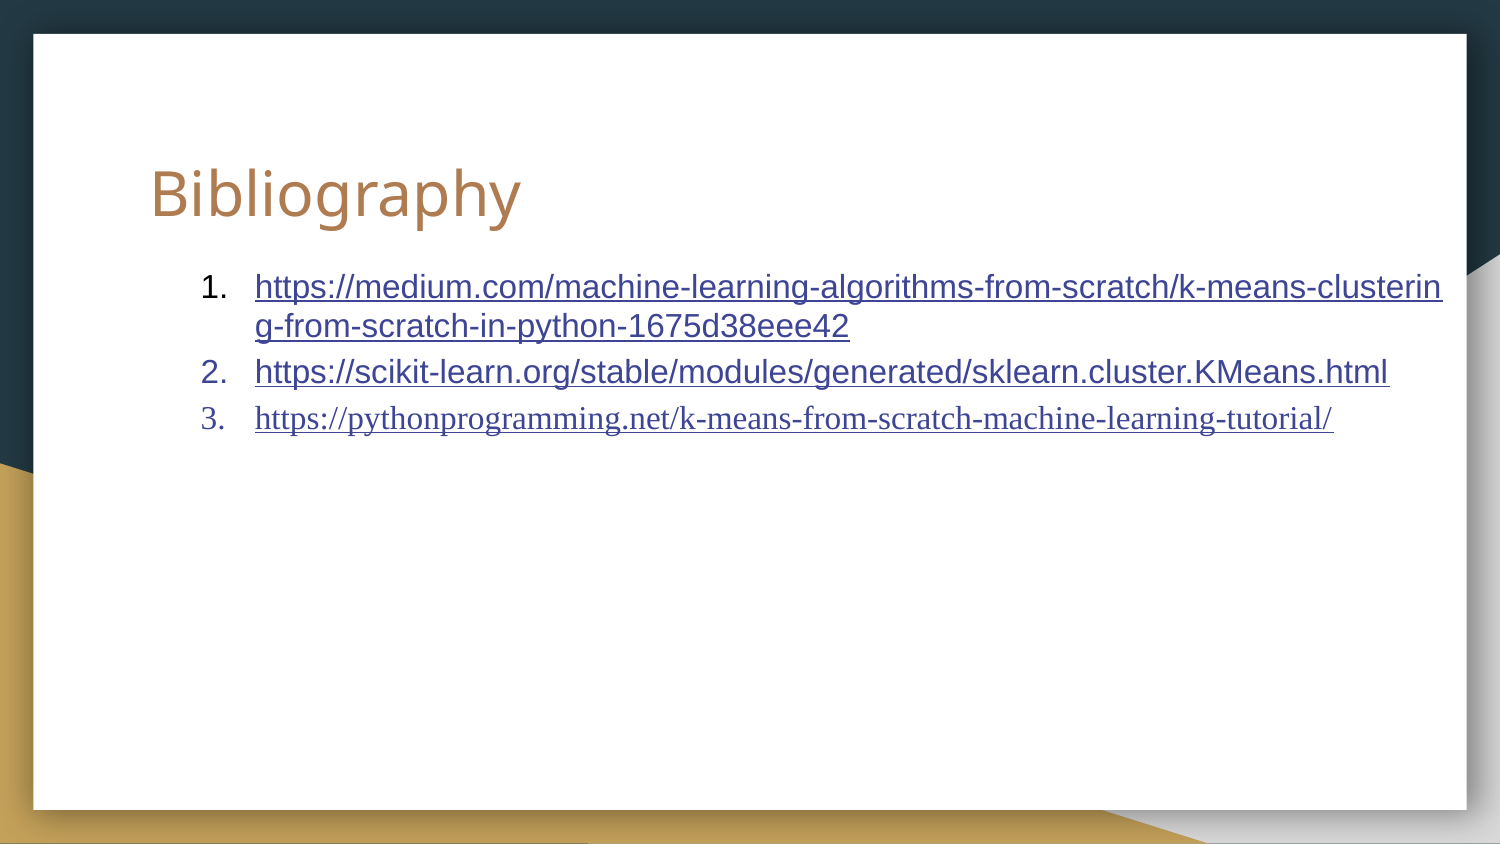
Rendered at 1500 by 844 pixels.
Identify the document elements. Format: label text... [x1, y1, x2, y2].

title Bibliography [134, 138, 1366, 296]
text_box https://medium.com/machine-learning-algorithms-from-scratch/k-means-clustering-from-scratch-in-python-1675d38eee42 https://scikit-learn.org/stable/modules/generated/sklearn.cluster.KMeans.html https://pythonprogramming.net/k-means-from-scratch-machine-learning-tutorial/ [164, 244, 1467, 811]
